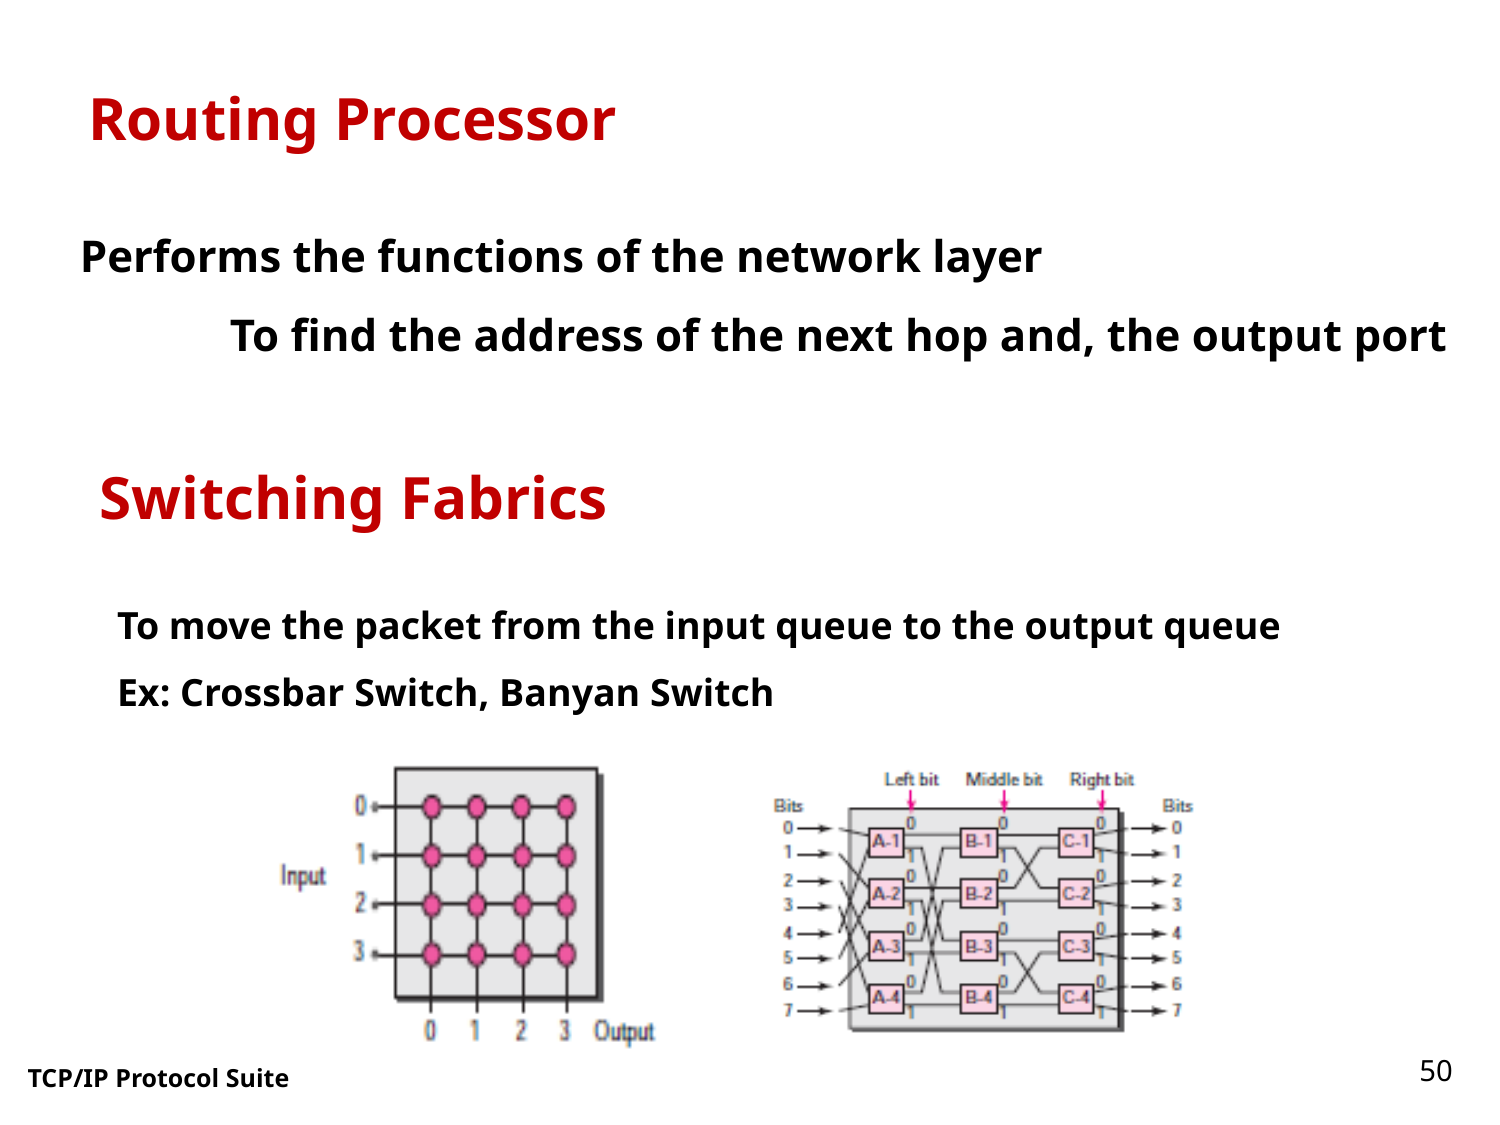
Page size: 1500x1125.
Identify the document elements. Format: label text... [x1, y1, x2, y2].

text_box Switching Fabrics [84, 453, 623, 539]
picture [759, 762, 1219, 1035]
text_box To move the packet from the input queue to the output queue Ex: Crossbar Switch, Banyan Switch [102, 571, 1333, 722]
footer TCP/IP Protocol Suite [12, 1024, 488, 1101]
slide_number 50 [1154, 1023, 1468, 1100]
text_box Performs the functions of the network layer To find the address of the next hop and, the output port [65, 195, 1463, 368]
picture [267, 744, 687, 1062]
text_box Routing Processor [73, 75, 633, 160]
